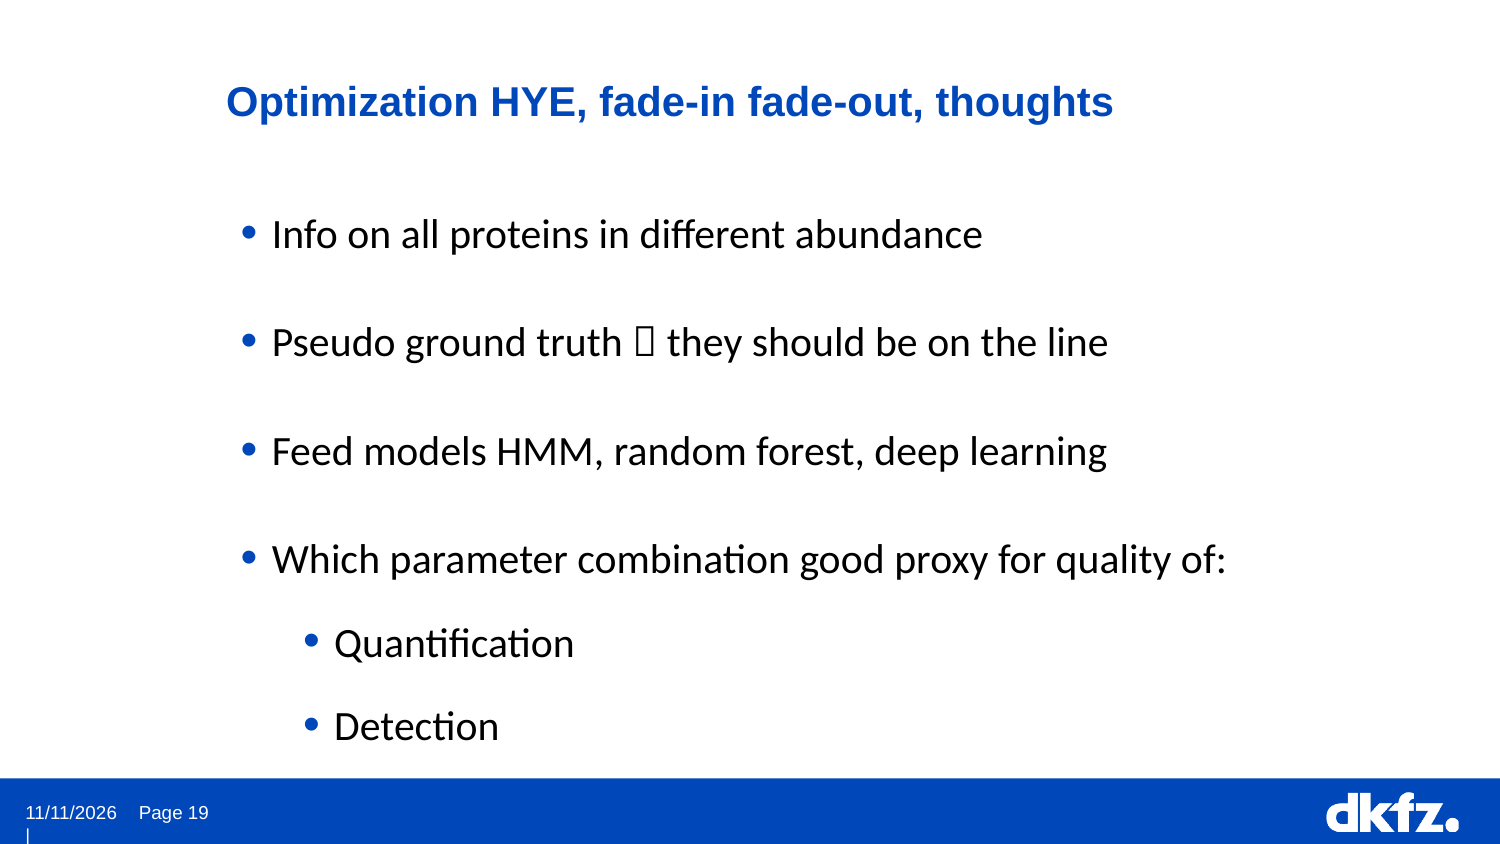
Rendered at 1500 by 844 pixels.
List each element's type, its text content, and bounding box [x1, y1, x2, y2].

text_box Info on all proteins in different abundance Pseudo ground truth  they should be on the line Feed models HMM, random forest, deep learning Which parameter combination good proxy for quality of: Quantification Detection [225, 149, 1396, 575]
text_box Optimization HYE, fade-in fade-out, thoughts [211, 67, 1163, 117]
